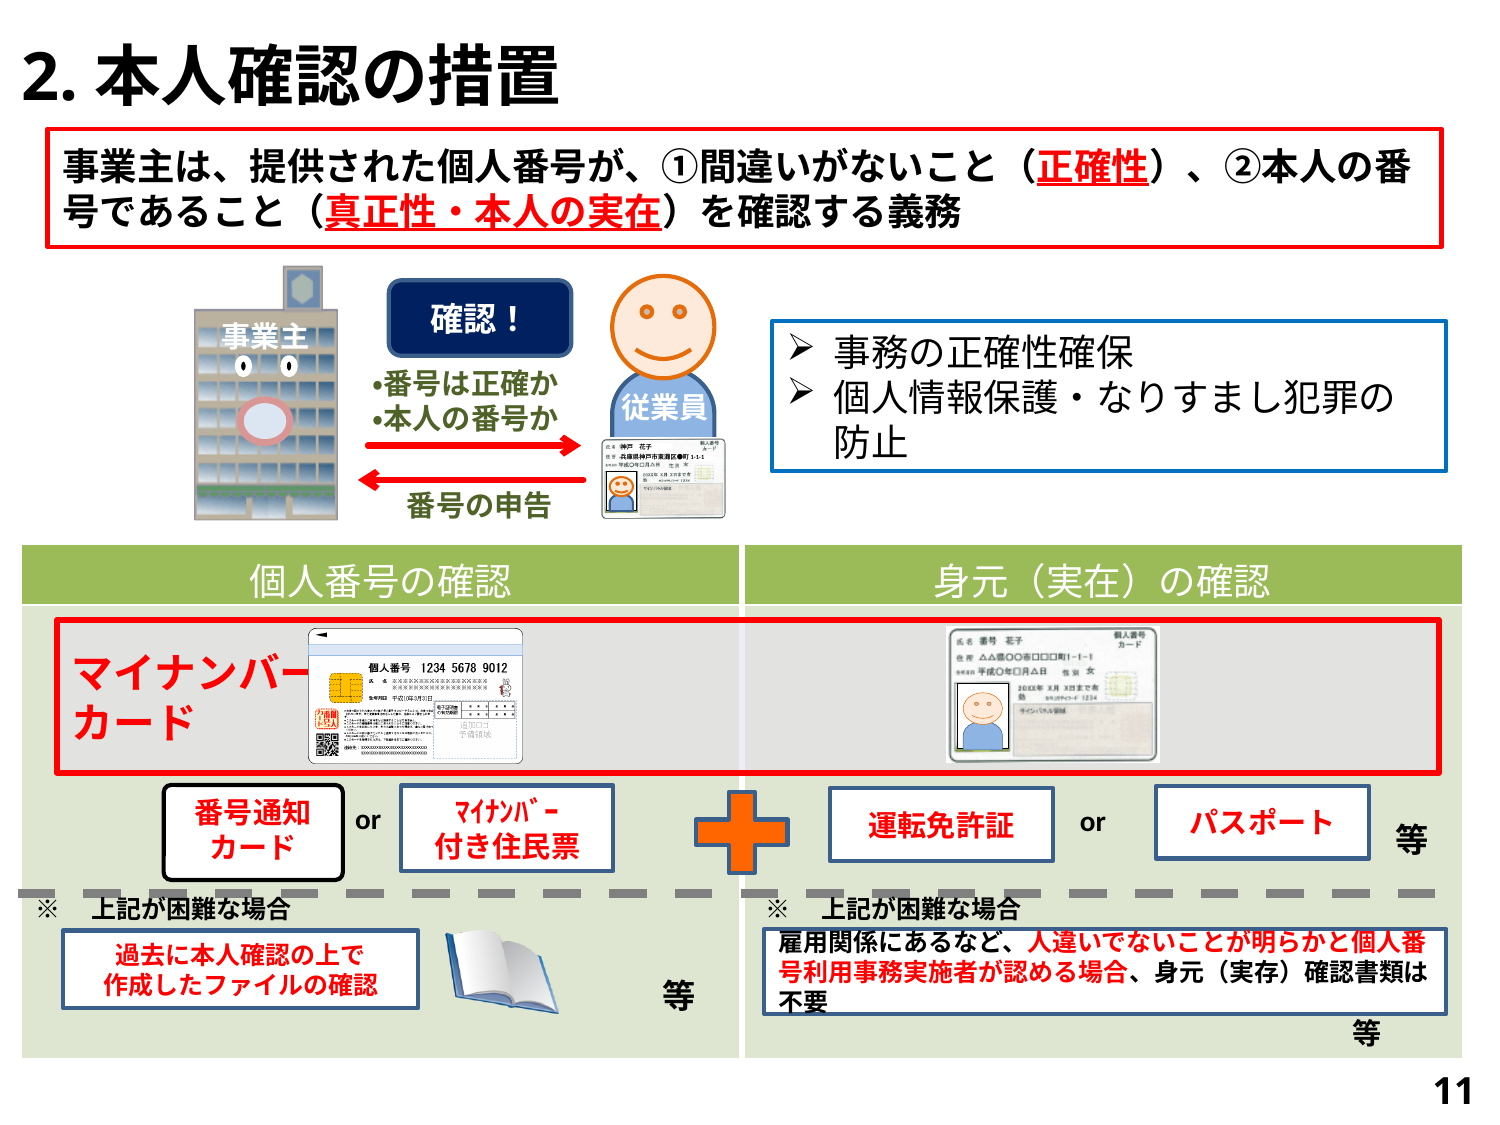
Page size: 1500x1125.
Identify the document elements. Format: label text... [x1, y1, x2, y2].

text_box パスポート [1154, 784, 1371, 861]
text_box or [1064, 794, 1179, 845]
text_box ※ 上記が困難な場合 [20, 885, 496, 892]
text_box ﾏｲﾅﾝﾊﾞｰ 付き住民票 [399, 783, 615, 873]
text_box 番号の申告 [376, 485, 584, 530]
text_box ※ 上記が困難な場合 [750, 885, 1226, 892]
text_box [946, 626, 1161, 763]
text_box 2.本人確認の措置 [6, 26, 1424, 115]
picture [445, 930, 559, 1015]
table_cell [1226, 898, 1462, 1058]
table_header 個人番号の確認 [22, 545, 739, 604]
text_box マイナンバー カード [55, 618, 1441, 775]
text_box or [345, 792, 429, 843]
text_box [694, 790, 790, 875]
text_box ※ 上記が困難な場合 [750, 901, 1226, 931]
table_cell [745, 901, 1337, 1058]
text_box 確認！ [386, 278, 574, 358]
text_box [611, 275, 715, 436]
table_cell [22, 606, 739, 892]
text_box 事務の正確性確保 個人情報保護・なりすまし犯罪の防止 [770, 319, 1448, 473]
text_box 等 [647, 967, 727, 1023]
text_box ※ 上記が困難な場合 [20, 900, 496, 931]
table_header 身元（実在）の確認 [745, 545, 1462, 604]
picture [308, 628, 523, 765]
text_box 等 [1380, 812, 1460, 867]
text_box ・番号は正確か ・本人の番号か [373, 357, 581, 443]
table_cell [745, 606, 1462, 895]
text_box 事業主は、提供された個人番号が、①間違いがないこと（正確性）、②本人の番号であること（真正性・本人の実在）を確認する義務 [47, 128, 1442, 247]
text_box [163, 263, 369, 522]
text_box 従業員 [719, 382, 724, 432]
text_box 等 [1337, 1008, 1417, 1058]
table_cell [22, 901, 739, 1058]
text_box 運転免許証 [828, 786, 1055, 863]
text_box 雇用関係にあるなど、人違いでないことが明らかと個人番号利用事務実施者が認める場合、身元（実存）確認書類は不要 [762, 927, 1448, 1016]
text_box 過去に本人確認の上で 作成したファイルの確認 [61, 928, 420, 1010]
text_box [599, 437, 727, 519]
text_box 番号通知 カード [161, 782, 345, 883]
slide_number 11 [1140, 1062, 1491, 1122]
